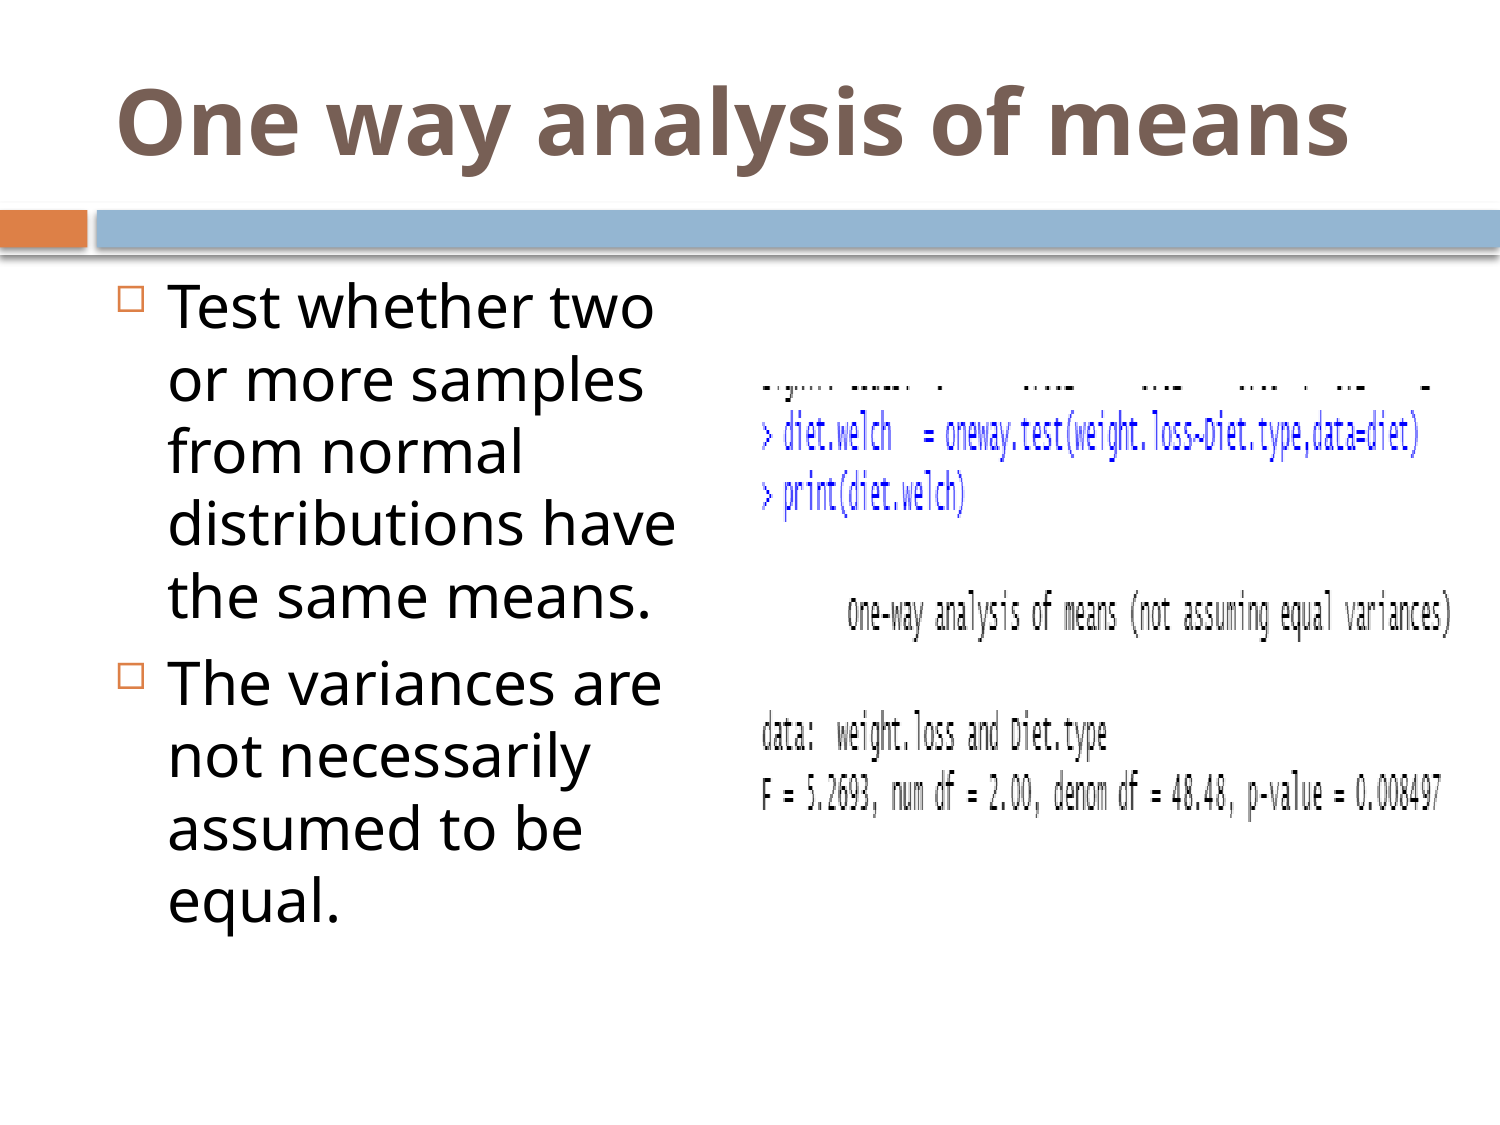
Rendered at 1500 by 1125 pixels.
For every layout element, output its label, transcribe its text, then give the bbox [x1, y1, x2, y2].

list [761, 386, 1465, 880]
list Test whether two or more samples from normal distributions have the same means. The variances are not necessarily assumed to be equal. [99, 260, 738, 1011]
title One way analysis of means [99, 37, 1438, 200]
